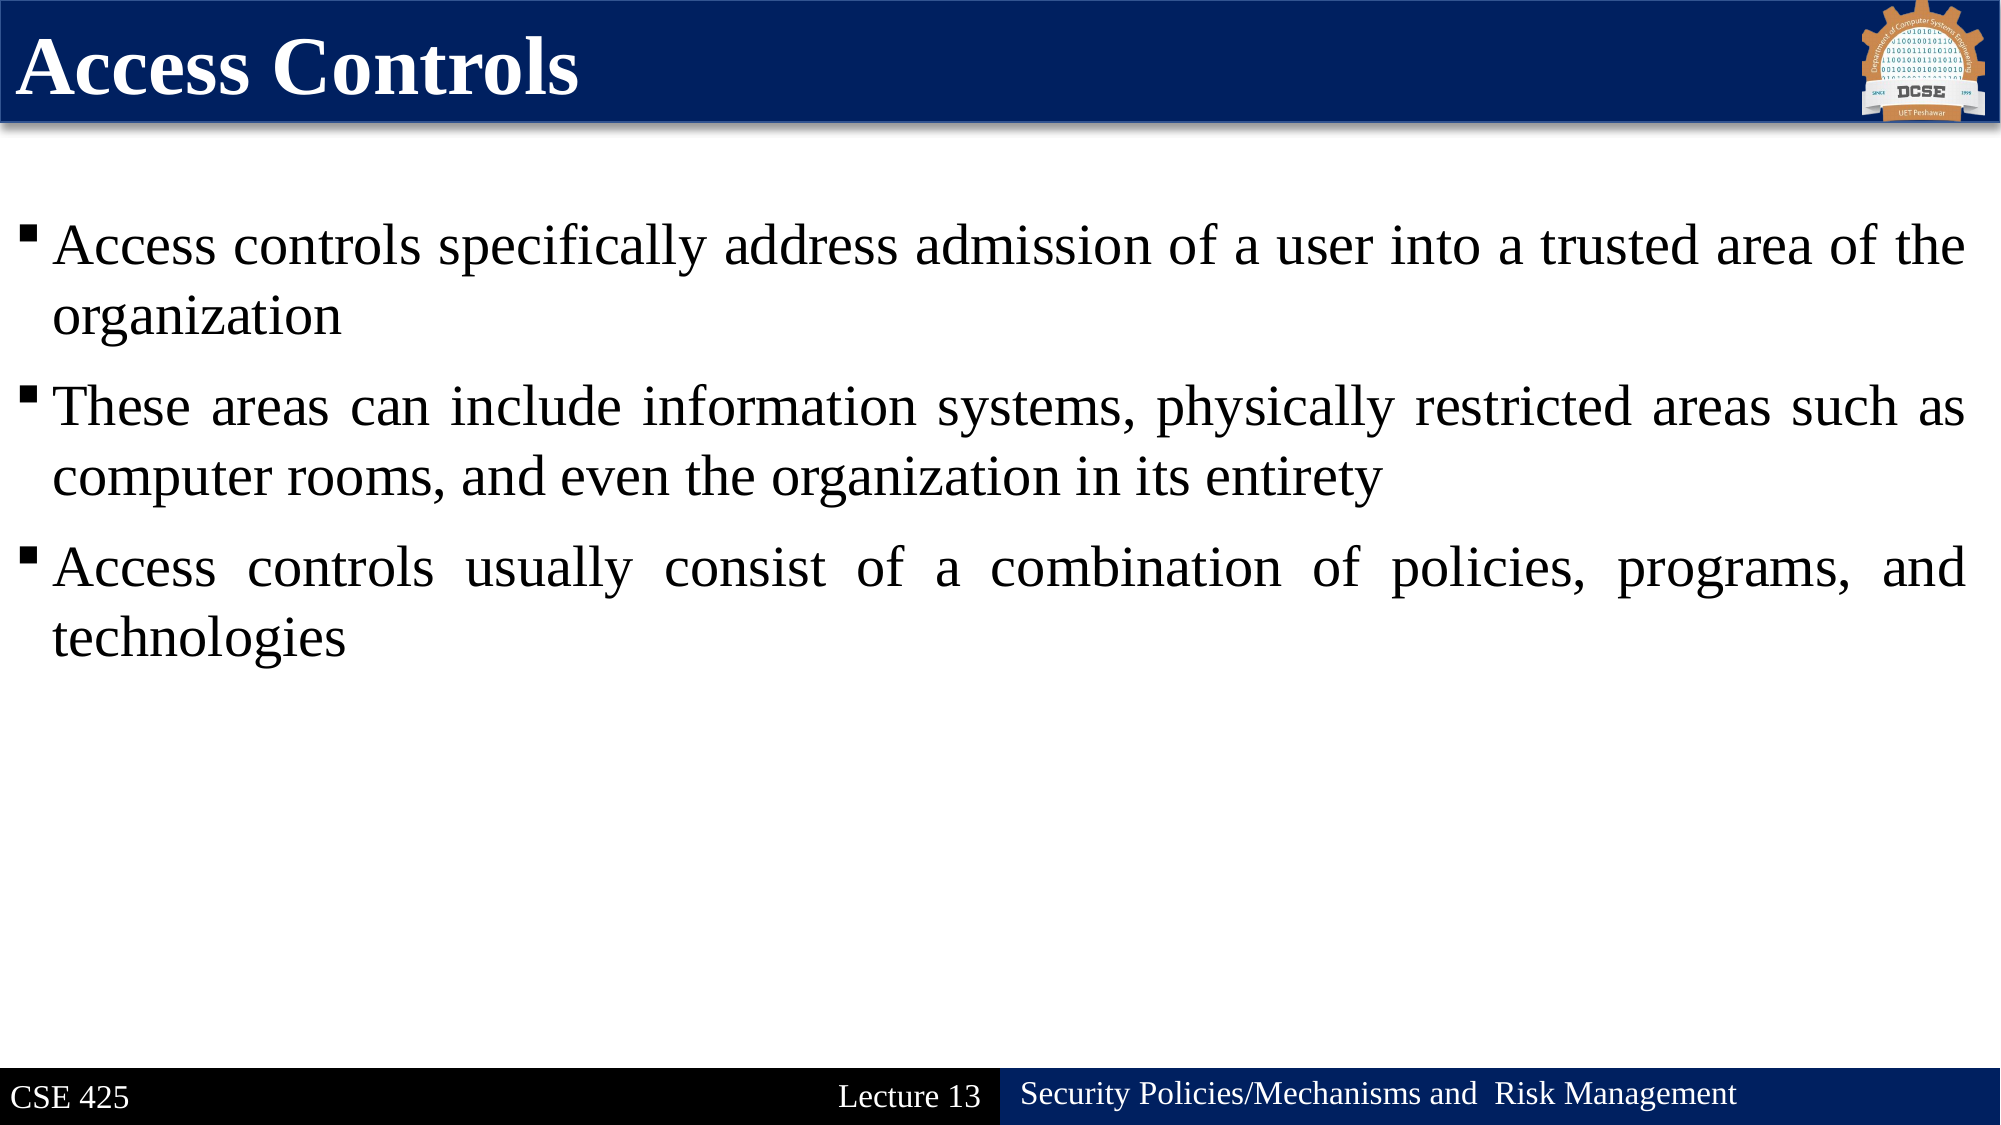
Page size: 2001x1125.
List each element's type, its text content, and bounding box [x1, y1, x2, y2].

picture [1862, 0, 1985, 123]
title Access Controls [0, 0, 1725, 177]
list Access controls specifically address admission of a user into a trusted area of the organization These areas can include information systems, physically restricted areas such as computer rooms, and even the organization in its entirety Access controls usually consist of a combination of policies, programs, and technologies [0, 198, 1983, 913]
slide_number 40 [1550, 1066, 2000, 1125]
